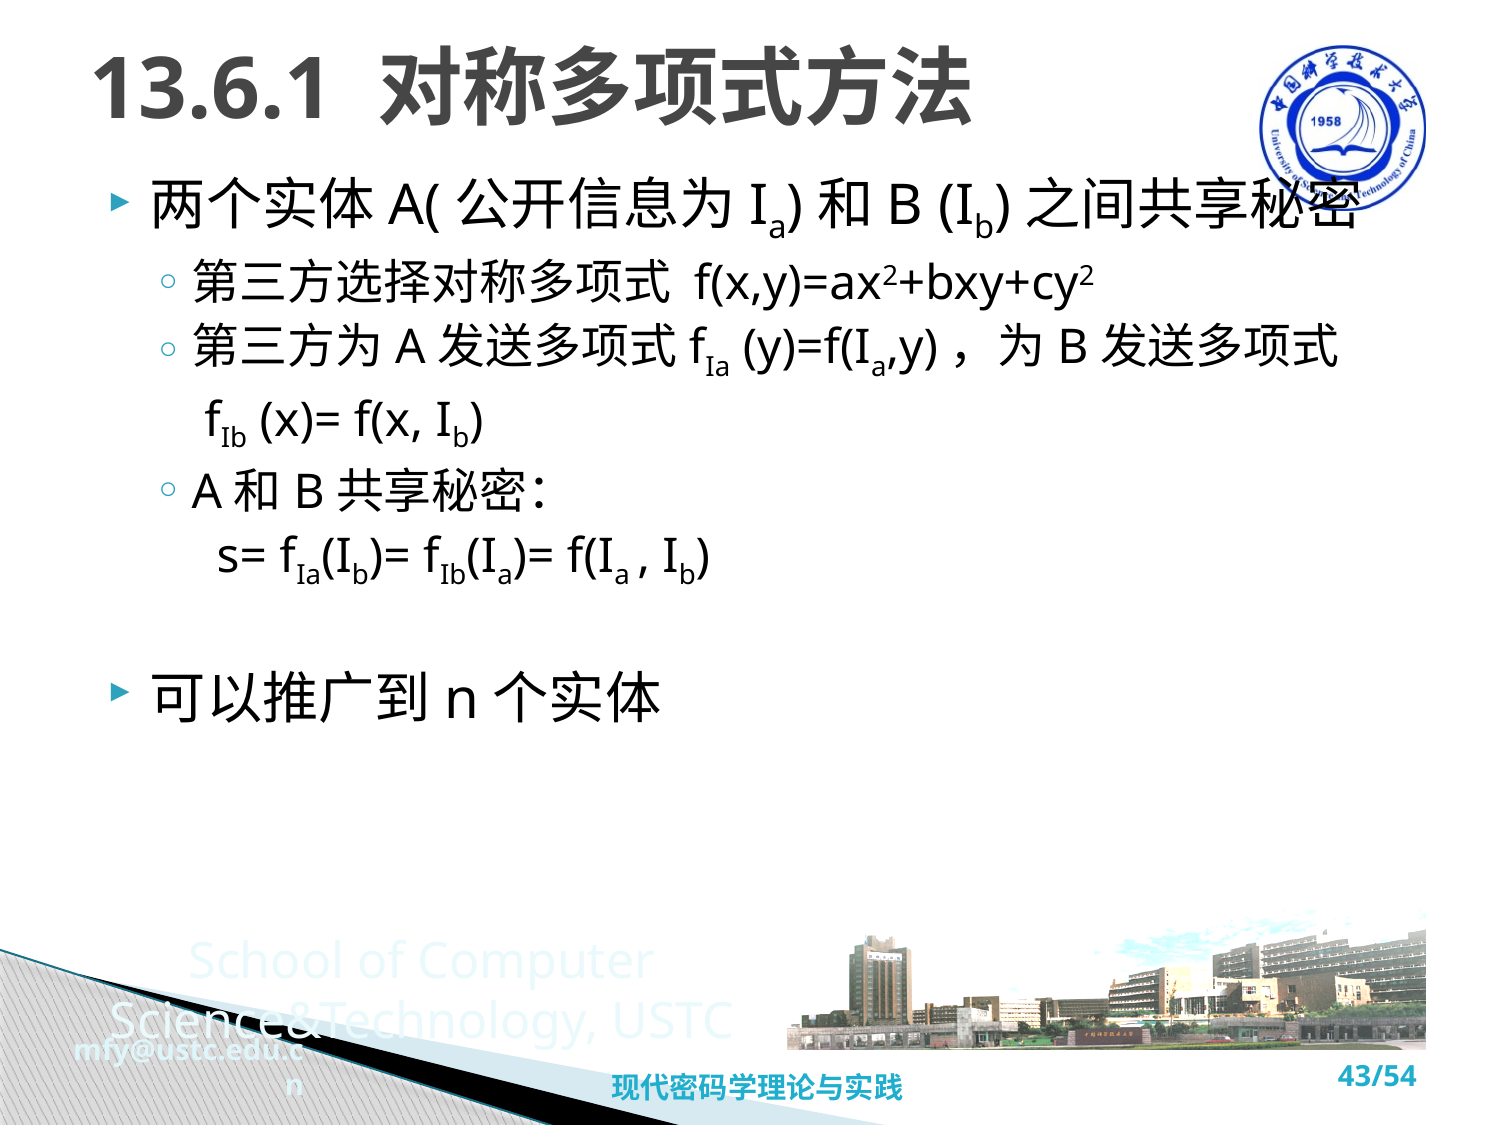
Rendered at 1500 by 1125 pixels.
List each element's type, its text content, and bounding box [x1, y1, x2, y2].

list 用于安全地分发A和B通信的新会话密钥 对于重放攻击是脆弱的，如果老会话密钥被破了的话 因此需要第三个消息来使得B相信是和A通信 有几种改进方法 增加时间戳(Denning 81) 使用一个额外的nonce (Neuman 93) [787, 1006, 1426, 1050]
picture [1259, 45, 1426, 160]
list 两个实体A(公开信息为Ia)和B (Ib)之间共享秘密 第三方选择对称多项式 f(x,y)=ax2+bxy+cy2 第三方为A发送多项式fIa (y)=f(Ia,y)，为B发送多项式 fIb (x)= f(x, Ib) A和B共享秘密： s= fIa(Ib)= fIb(Ia)= f(Ia , Ib) 可以推广到n个实体 [75, 160, 1500, 1006]
title 13.6.1 对称多项式方法 [75, 20, 1313, 149]
